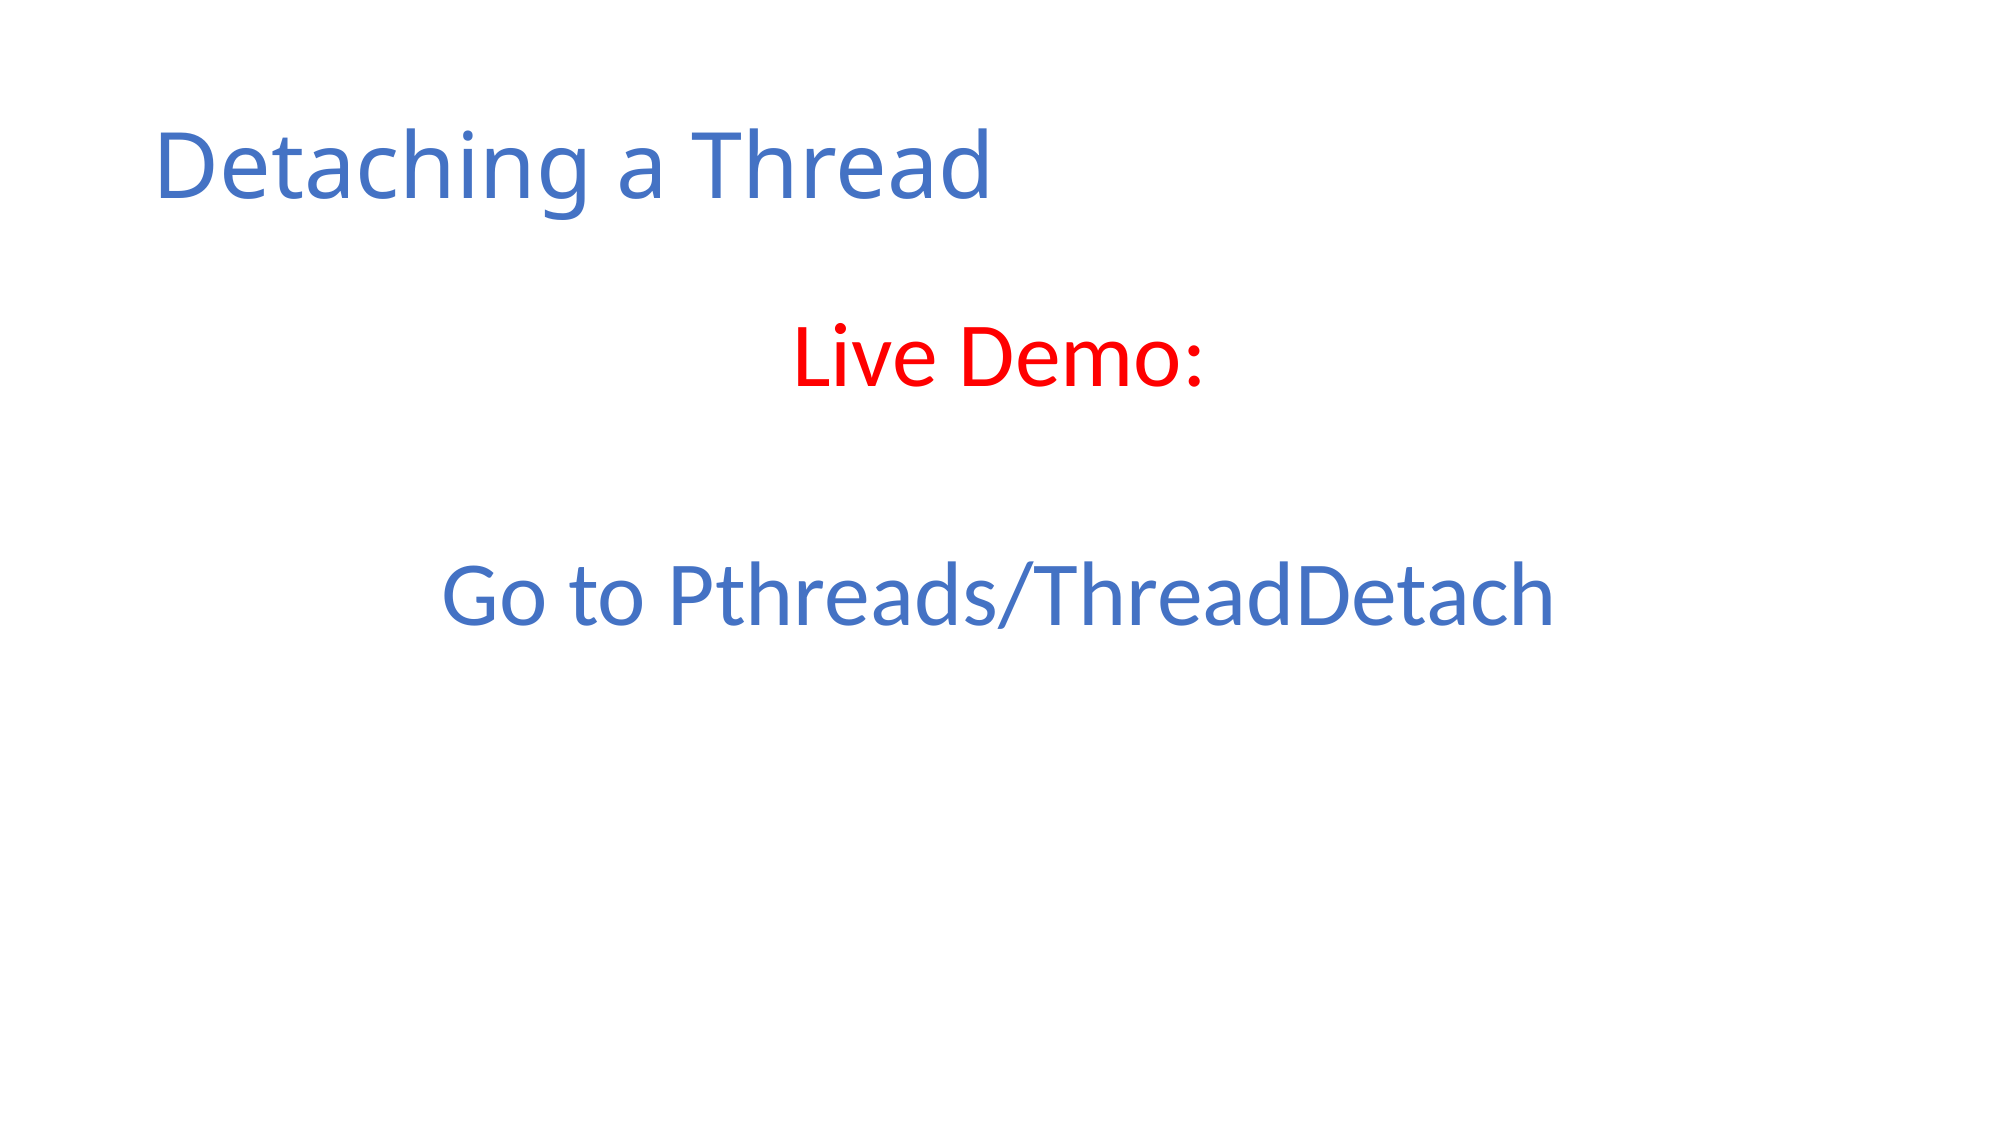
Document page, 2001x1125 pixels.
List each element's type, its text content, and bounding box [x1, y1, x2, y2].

list Live Demo: Go to Pthreads/ThreadDetach [137, 299, 1863, 1014]
title Detaching a Thread [137, 59, 1863, 278]
